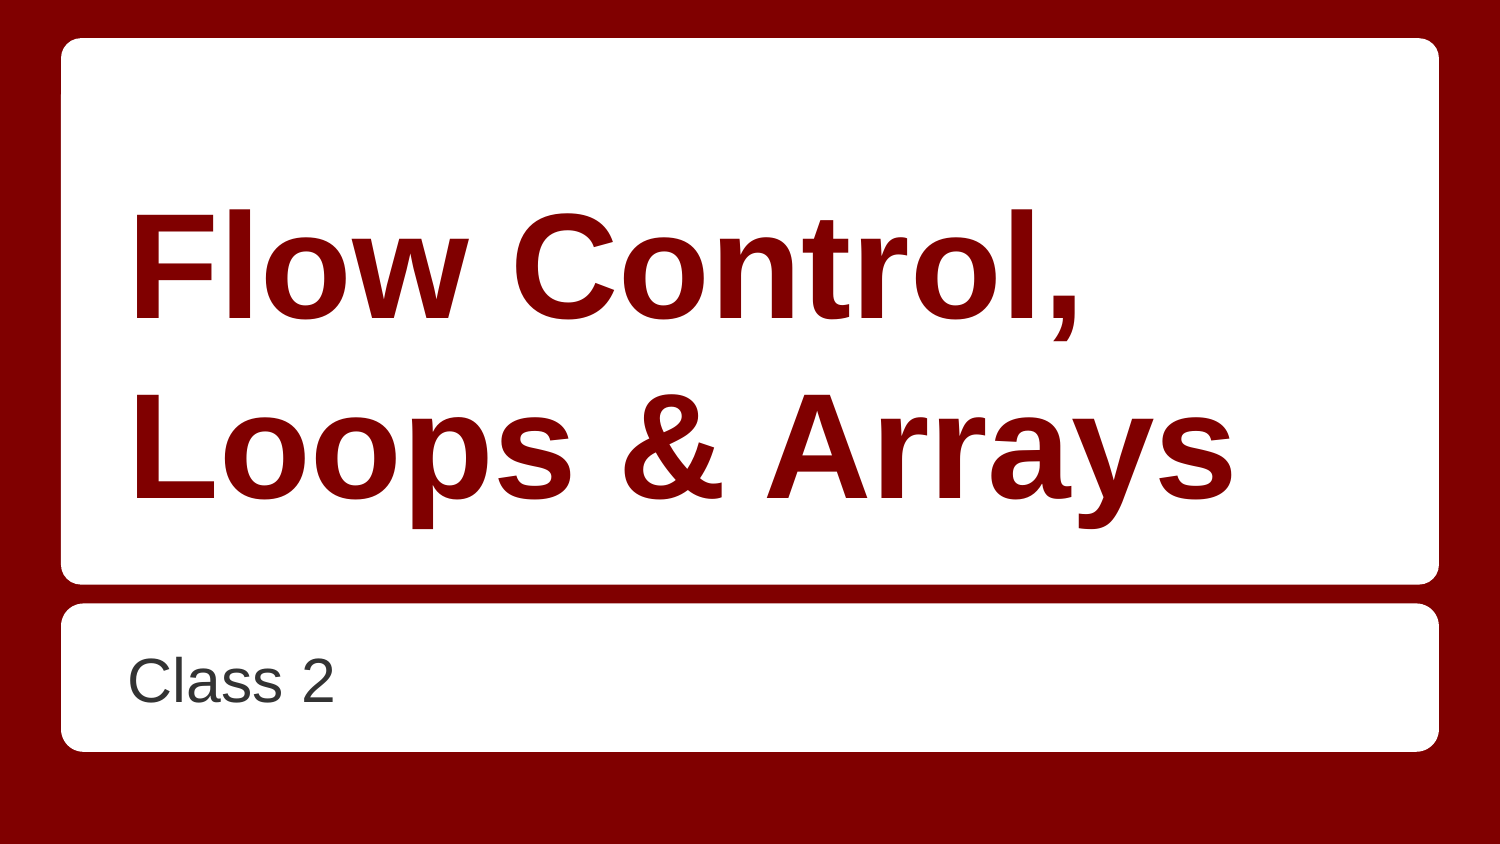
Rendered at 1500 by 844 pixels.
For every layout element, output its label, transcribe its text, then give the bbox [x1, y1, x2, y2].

title Flow Control, Loops & Arrays [112, 77, 1388, 544]
subtitle Class 2 [112, 639, 1388, 715]
